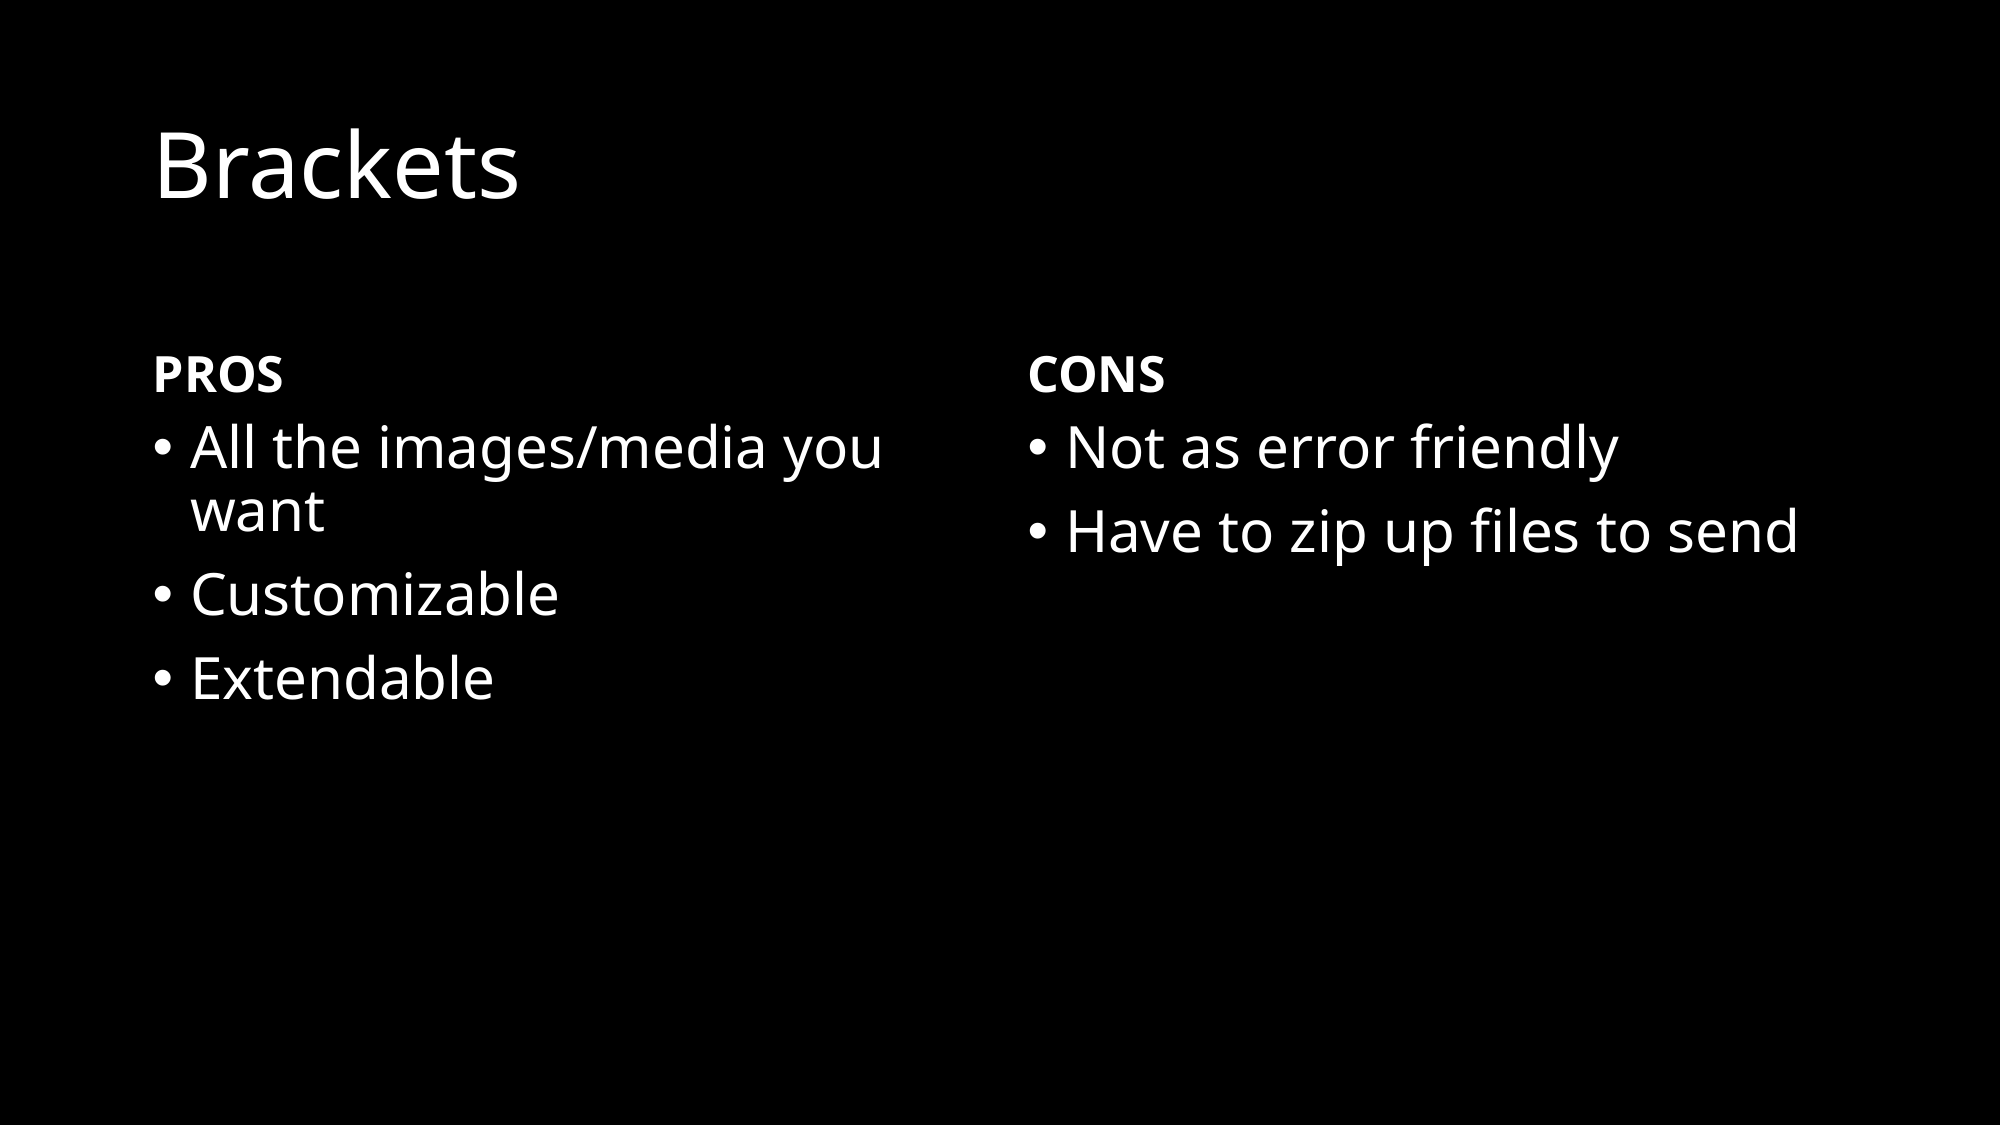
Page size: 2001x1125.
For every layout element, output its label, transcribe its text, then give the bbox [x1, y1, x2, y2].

list All the images/media you want Customizable Extendable [137, 410, 984, 1016]
list Not as error friendly Have to zip up files to send [1012, 410, 1933, 1016]
list PROS [137, 275, 984, 410]
title Brackets [137, 59, 1863, 278]
list CONS [1012, 275, 1863, 410]
